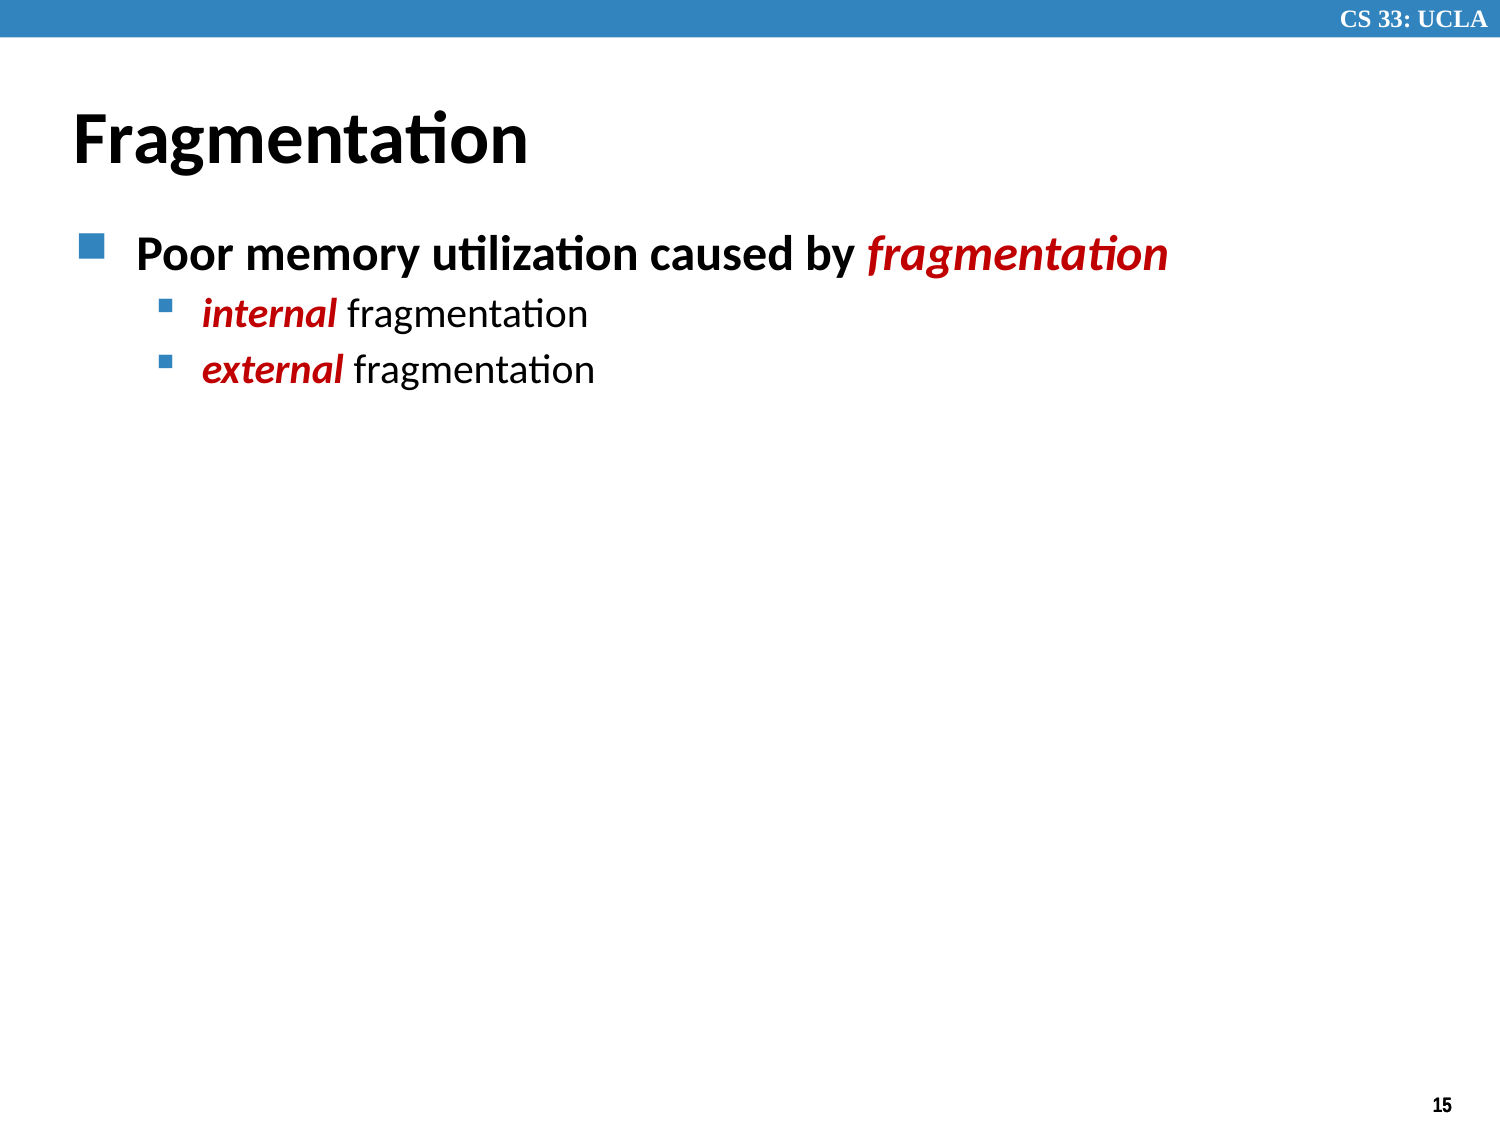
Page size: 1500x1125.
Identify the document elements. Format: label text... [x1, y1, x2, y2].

list Poor memory utilization caused by fragmentation internal fragmentation external fragmentation [64, 223, 1361, 1040]
title Fragmentation [58, 71, 1305, 197]
